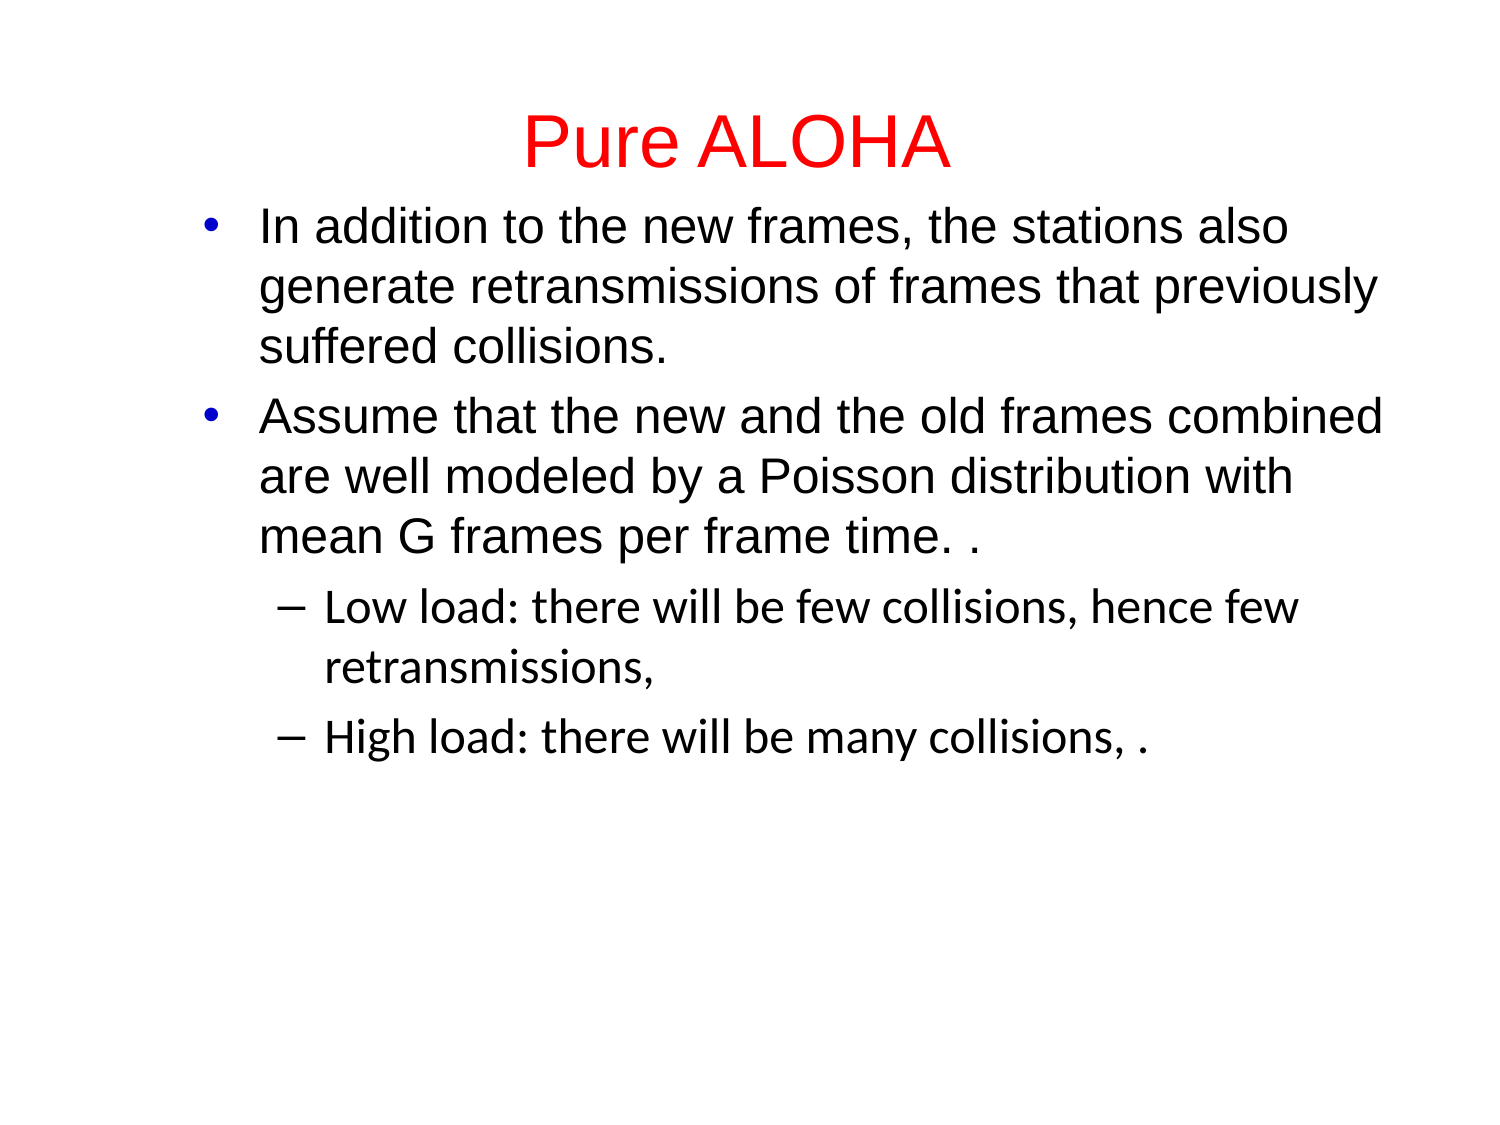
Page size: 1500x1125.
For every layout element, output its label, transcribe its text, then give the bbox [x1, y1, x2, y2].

title Pure ALOHA [62, 50, 1413, 225]
